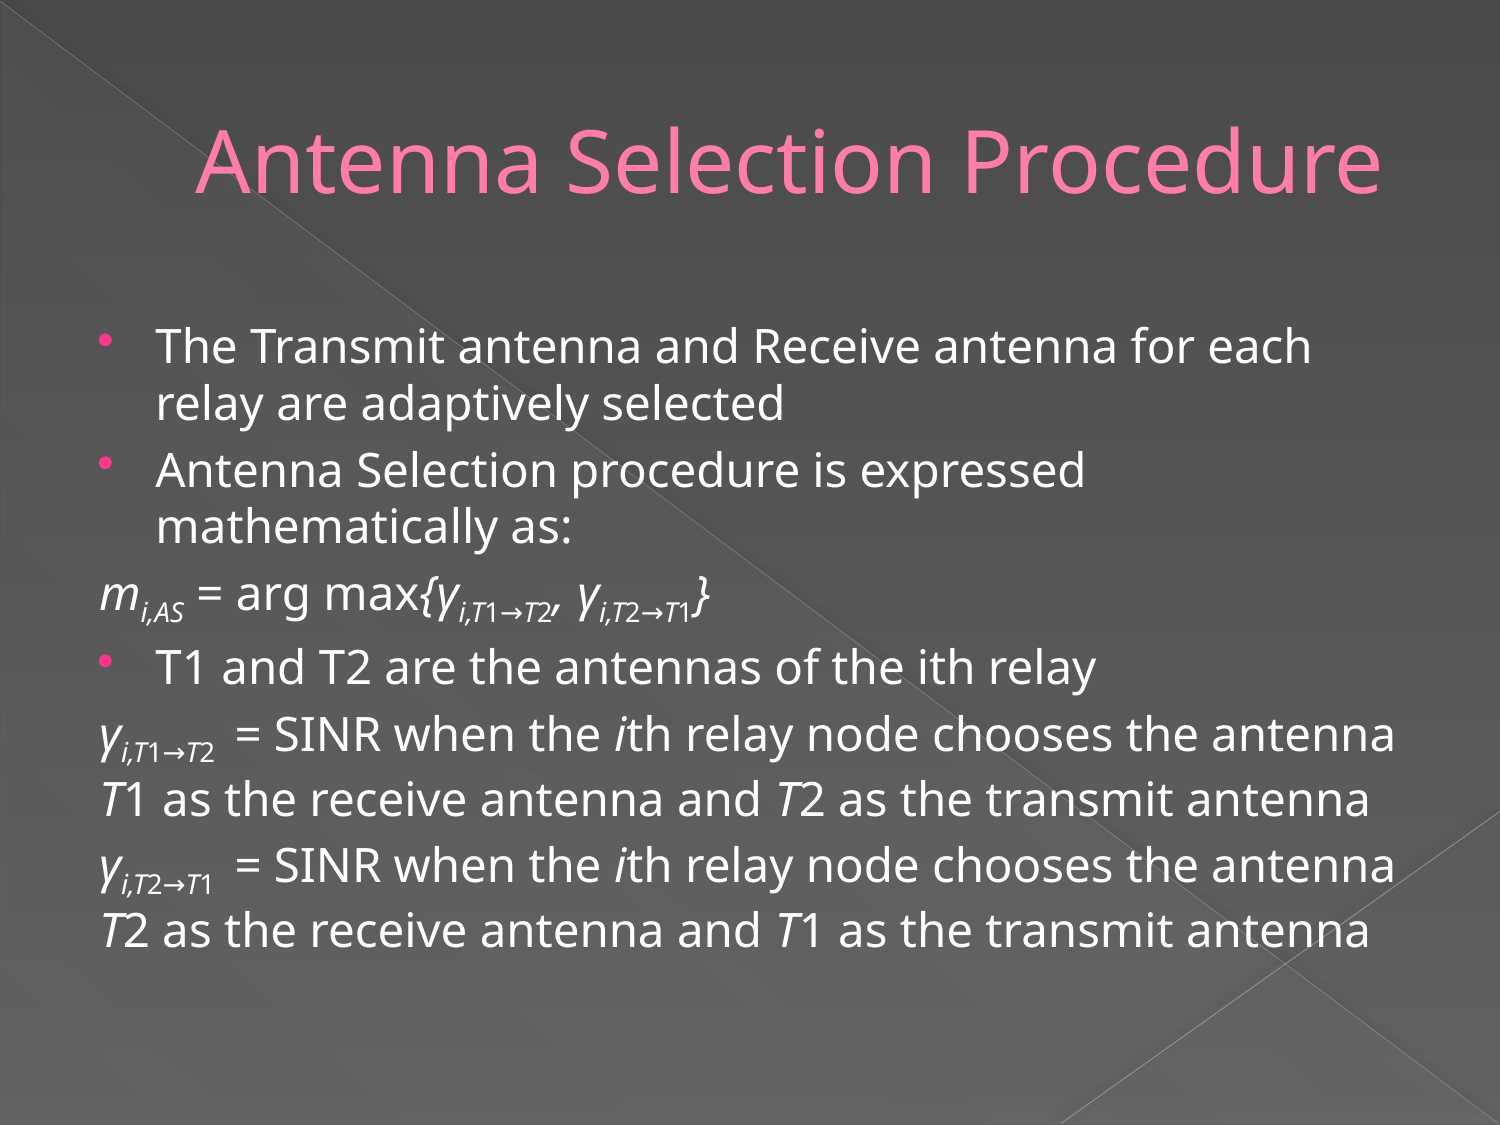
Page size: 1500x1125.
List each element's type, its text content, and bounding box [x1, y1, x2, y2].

list The Transmit antenna and Receive antenna for each relay are adaptively selected Antenna Selection procedure is expressed mathematically as: mi,AS = arg max{γi,T1→T2, γi,T2→T1} T1 and T2 are the antennas of the ith relay γi,T1→T2 = SINR when the ith relay node chooses the antenna T1 as the receive antenna and T2 as the transmit antenna γi,T2→T1 = SINR when the ith relay node chooses the antenna T2 as the receive antenna and T1 as the transmit antenna [75, 308, 1425, 1059]
title Antenna Selection Procedure [75, 43, 1425, 274]
